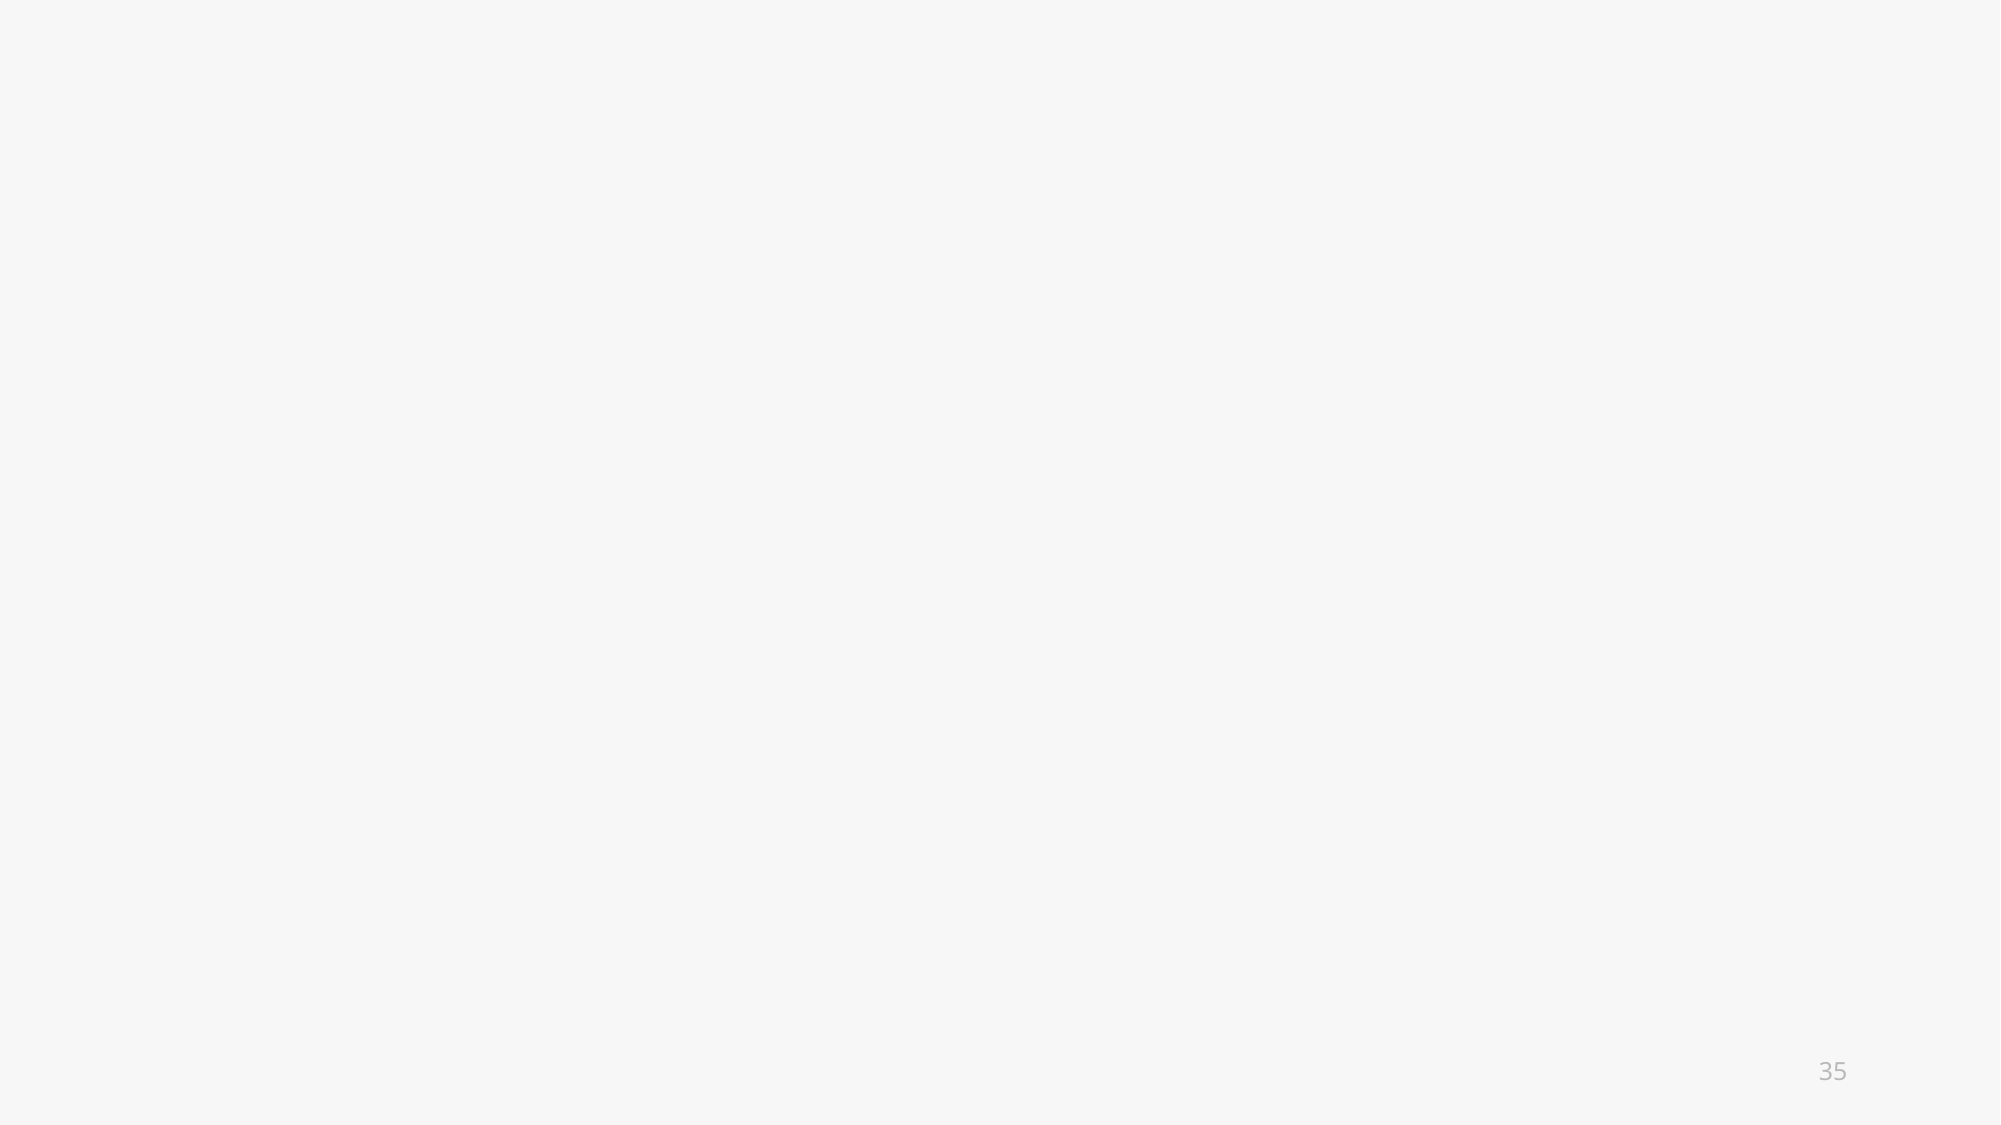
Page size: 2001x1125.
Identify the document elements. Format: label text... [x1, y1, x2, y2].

slide_number 35 [1412, 1042, 1863, 1103]
